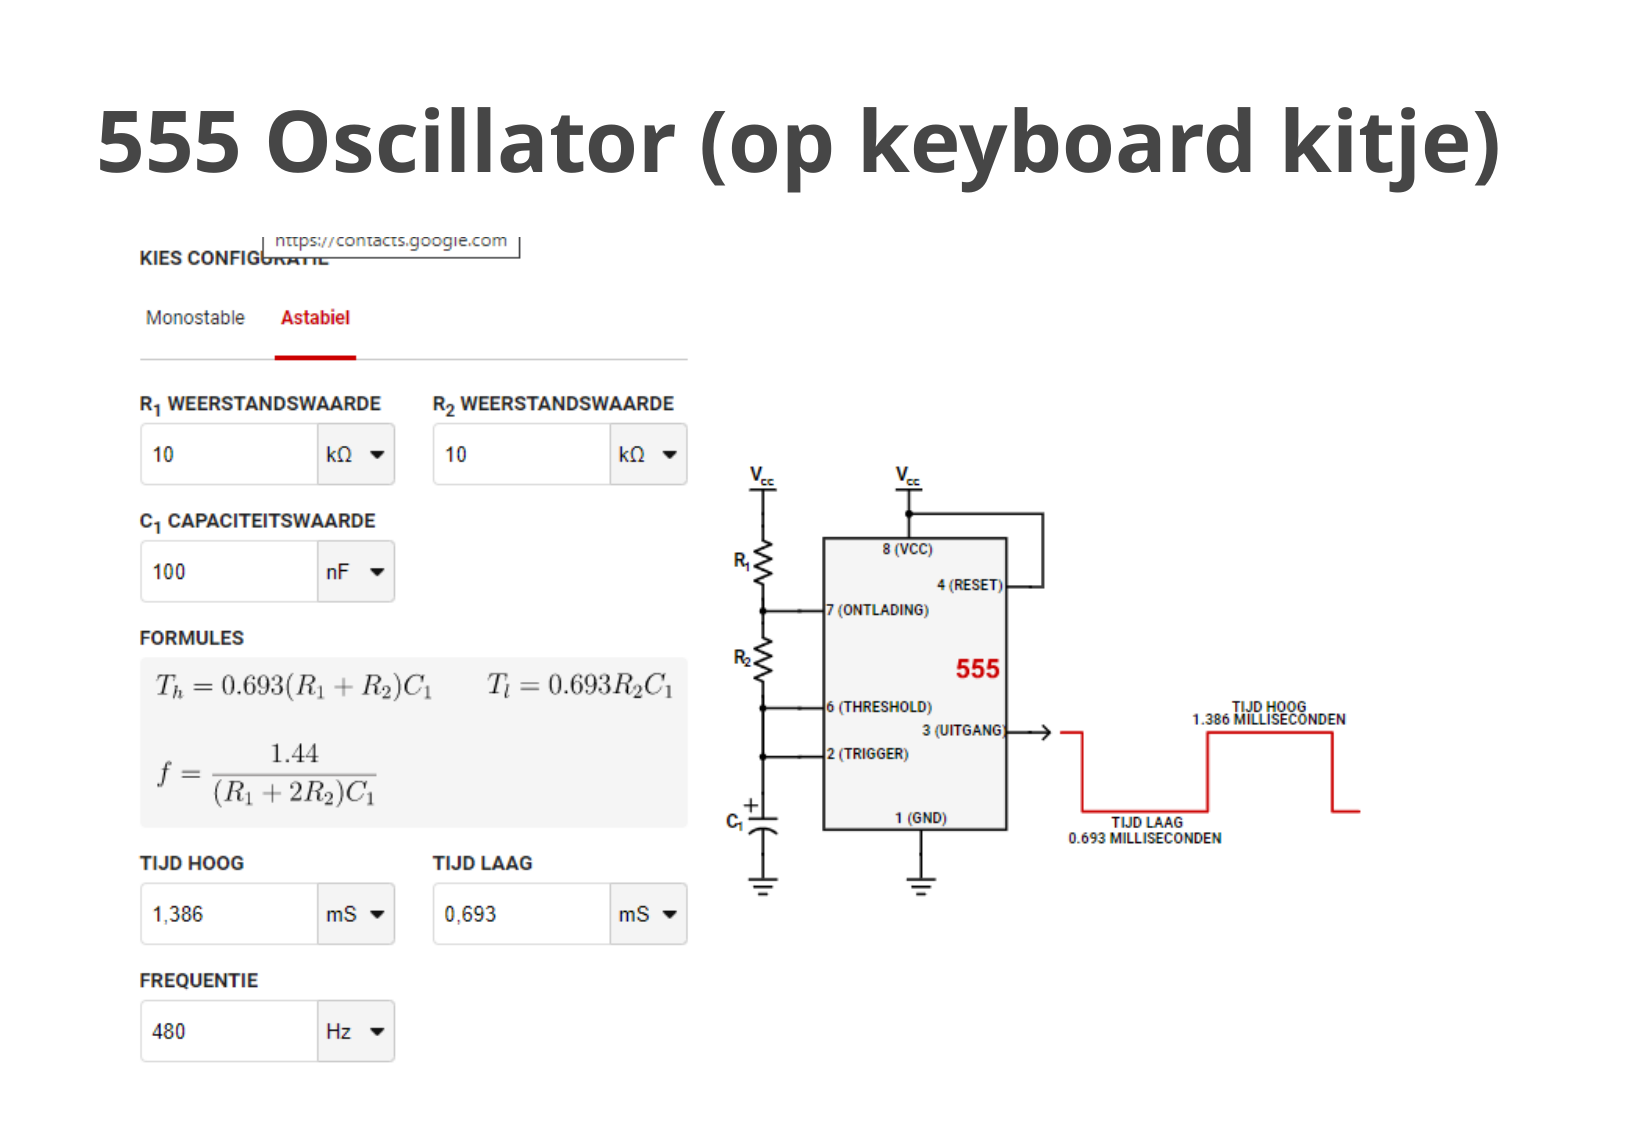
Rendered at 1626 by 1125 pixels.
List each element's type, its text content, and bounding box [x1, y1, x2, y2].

picture [103, 236, 1381, 1122]
title 555 Oscillator (op keyboard kitje) [81, 45, 1544, 233]
